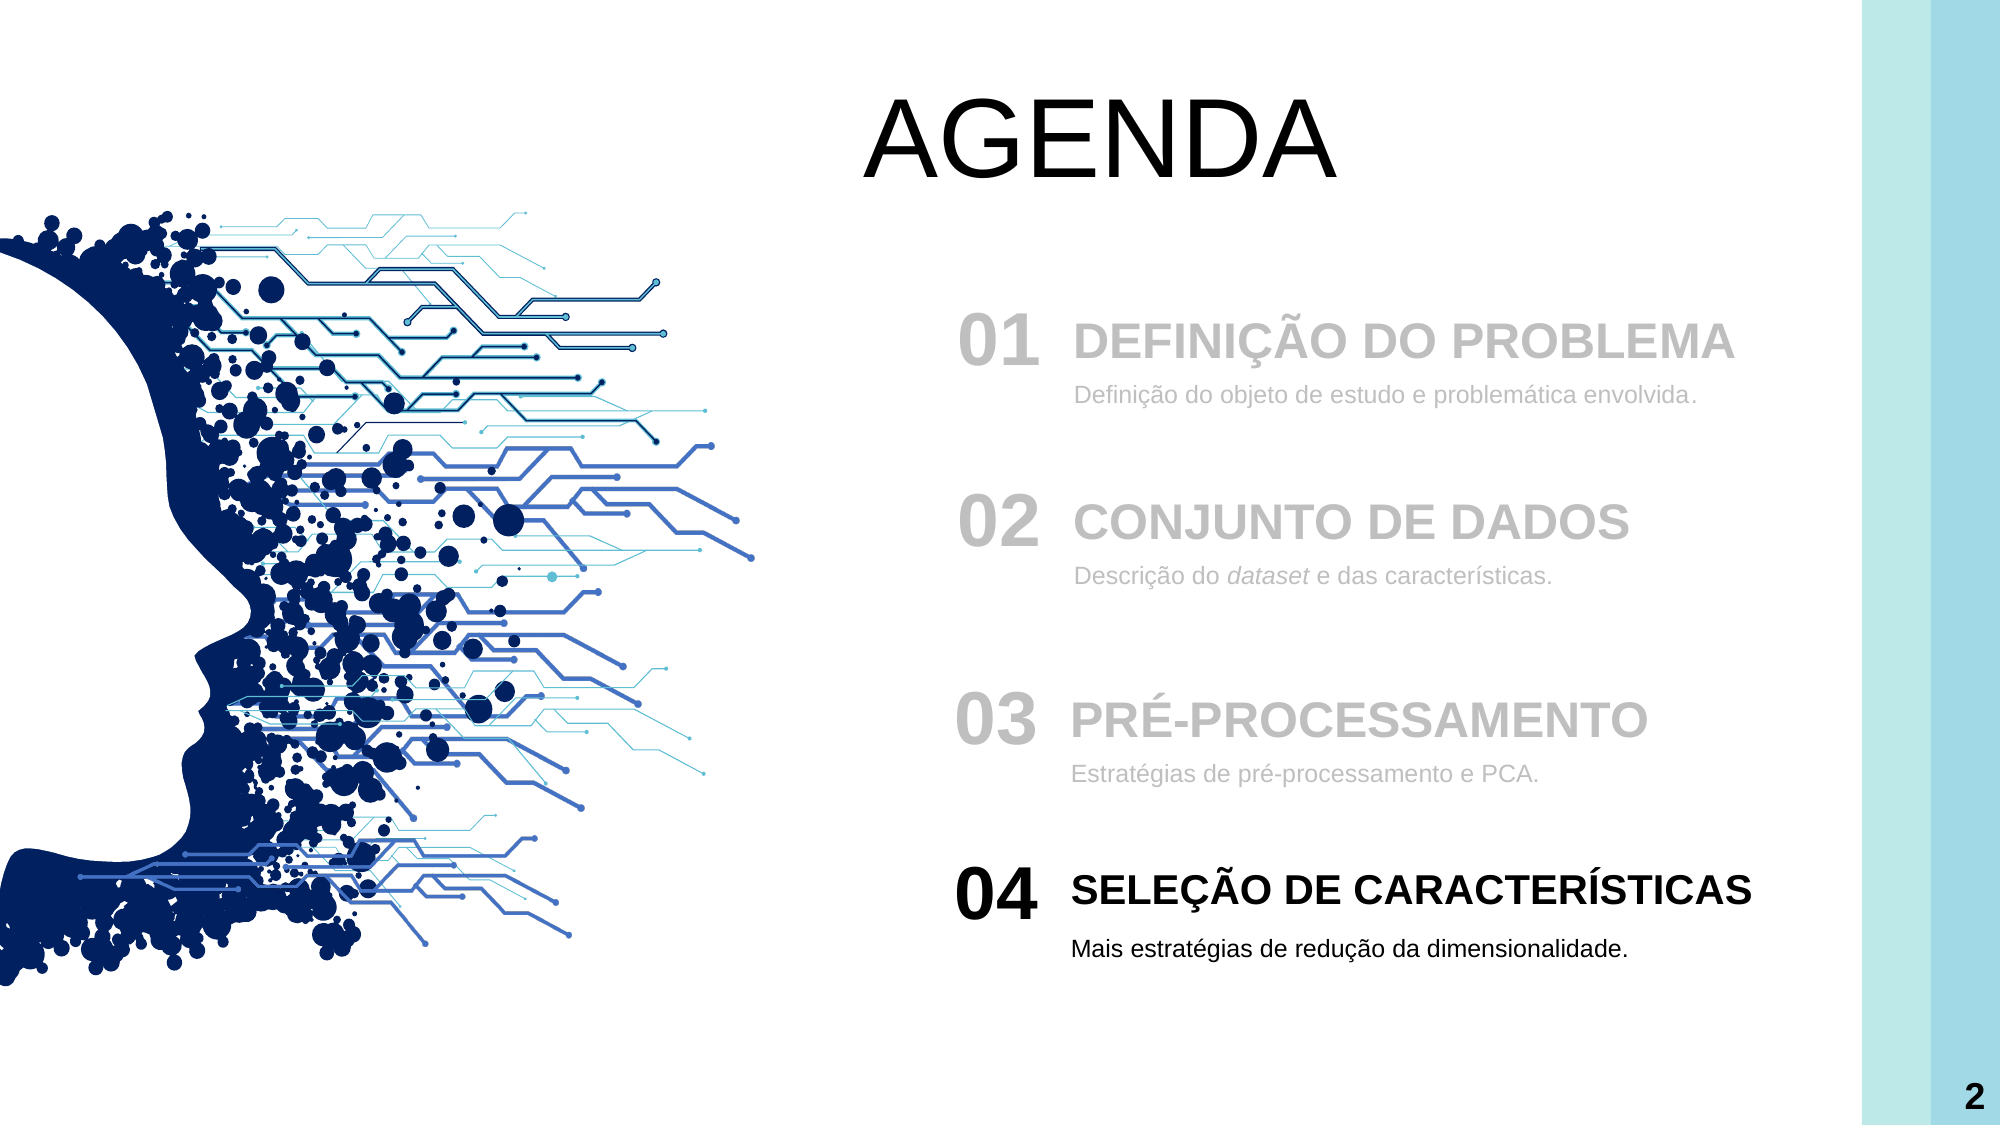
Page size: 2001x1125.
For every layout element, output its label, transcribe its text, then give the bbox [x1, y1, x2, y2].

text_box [917, 662, 1796, 796]
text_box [917, 837, 1796, 971]
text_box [0, 210, 755, 988]
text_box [920, 283, 1799, 417]
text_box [920, 463, 1799, 598]
text_box AGENDA [848, 57, 1837, 207]
